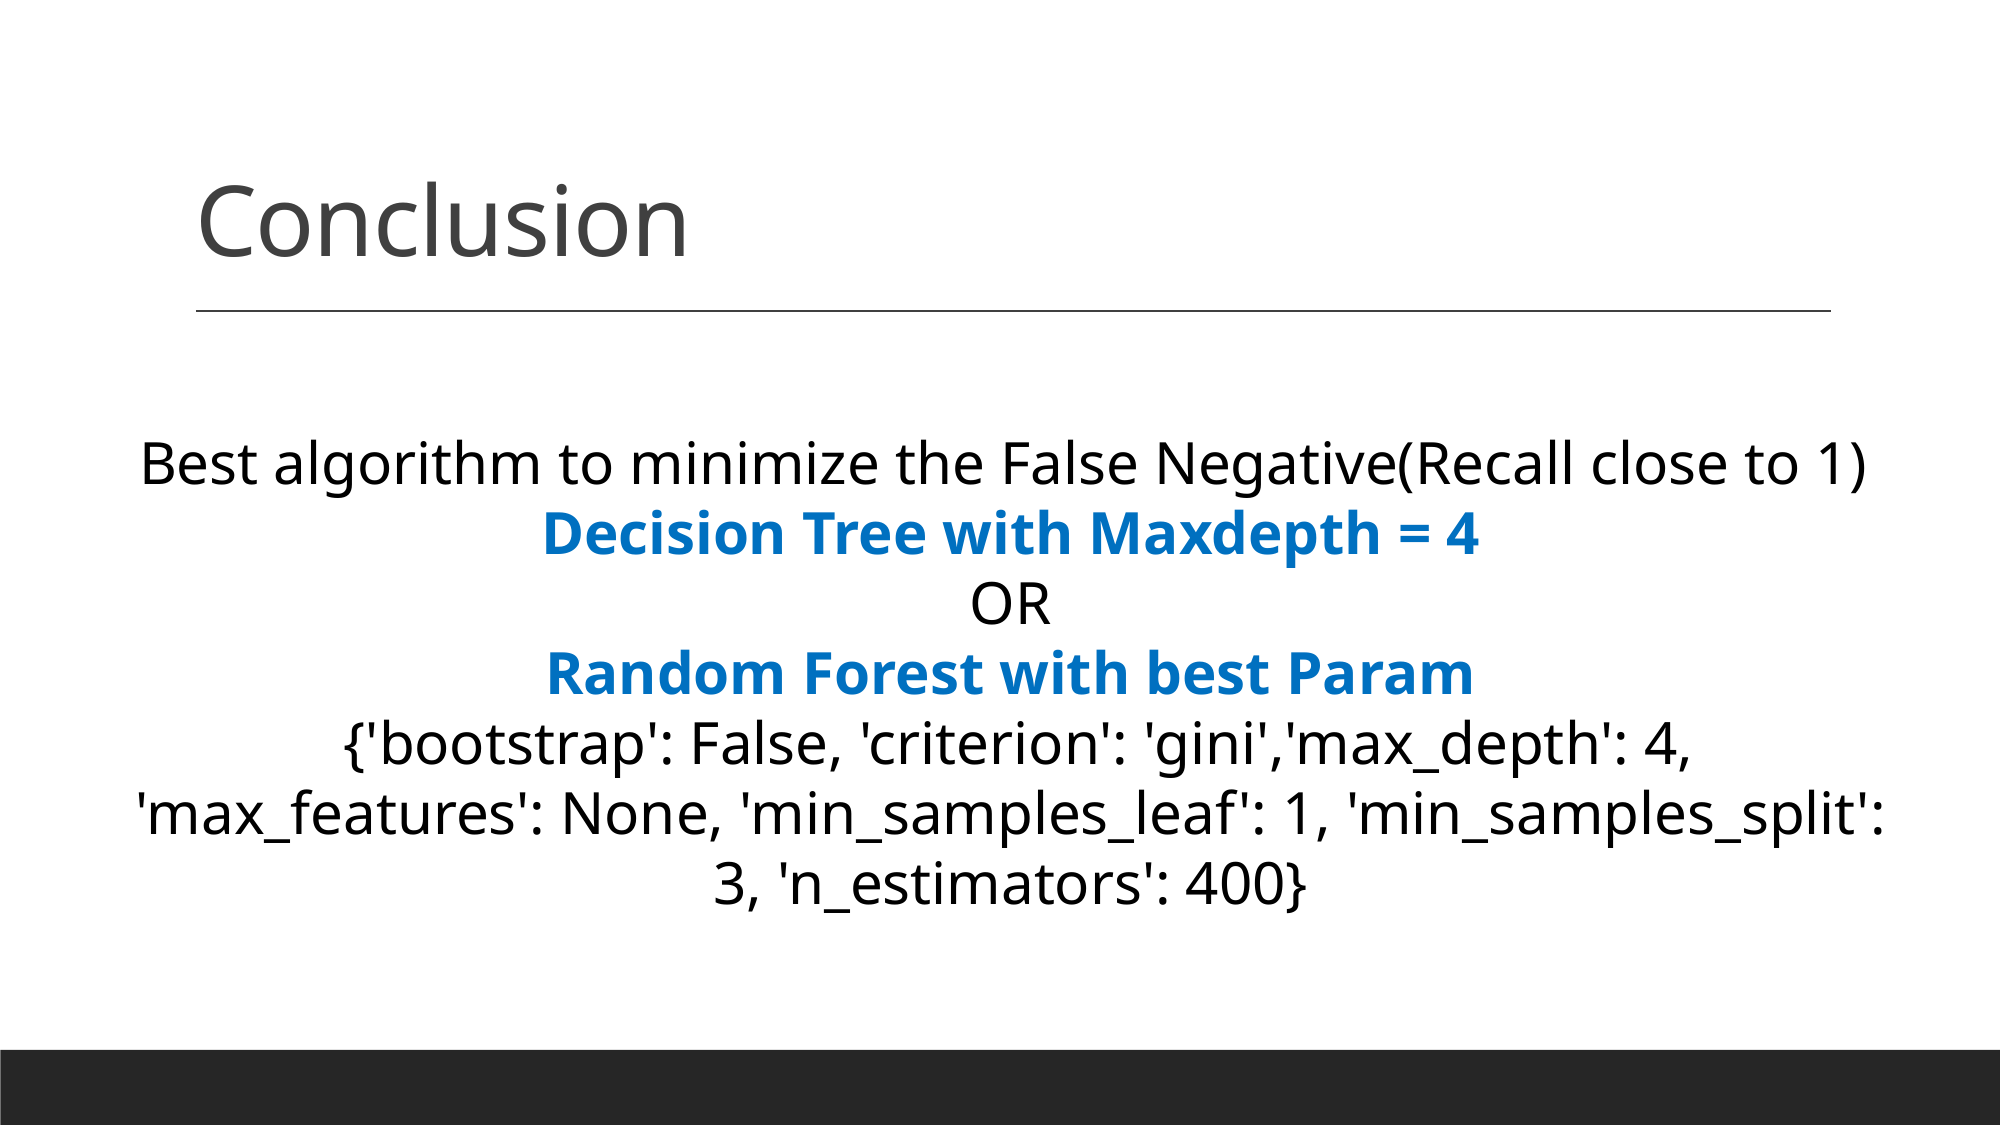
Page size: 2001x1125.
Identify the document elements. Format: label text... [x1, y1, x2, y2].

title Conclusion [180, 47, 1830, 285]
text_box Best algorithm to minimize the False Negative(Recall close to 1) Decision Tree with Maxdepth = 4 OR Random Forest with best Param {'bootstrap': False, 'criterion': 'gini','max_depth': 4, 'max_features': None, 'min_samples_leaf': 1, 'min_samples_split': 3, 'n_estimators': 400} [111, 418, 1910, 924]
